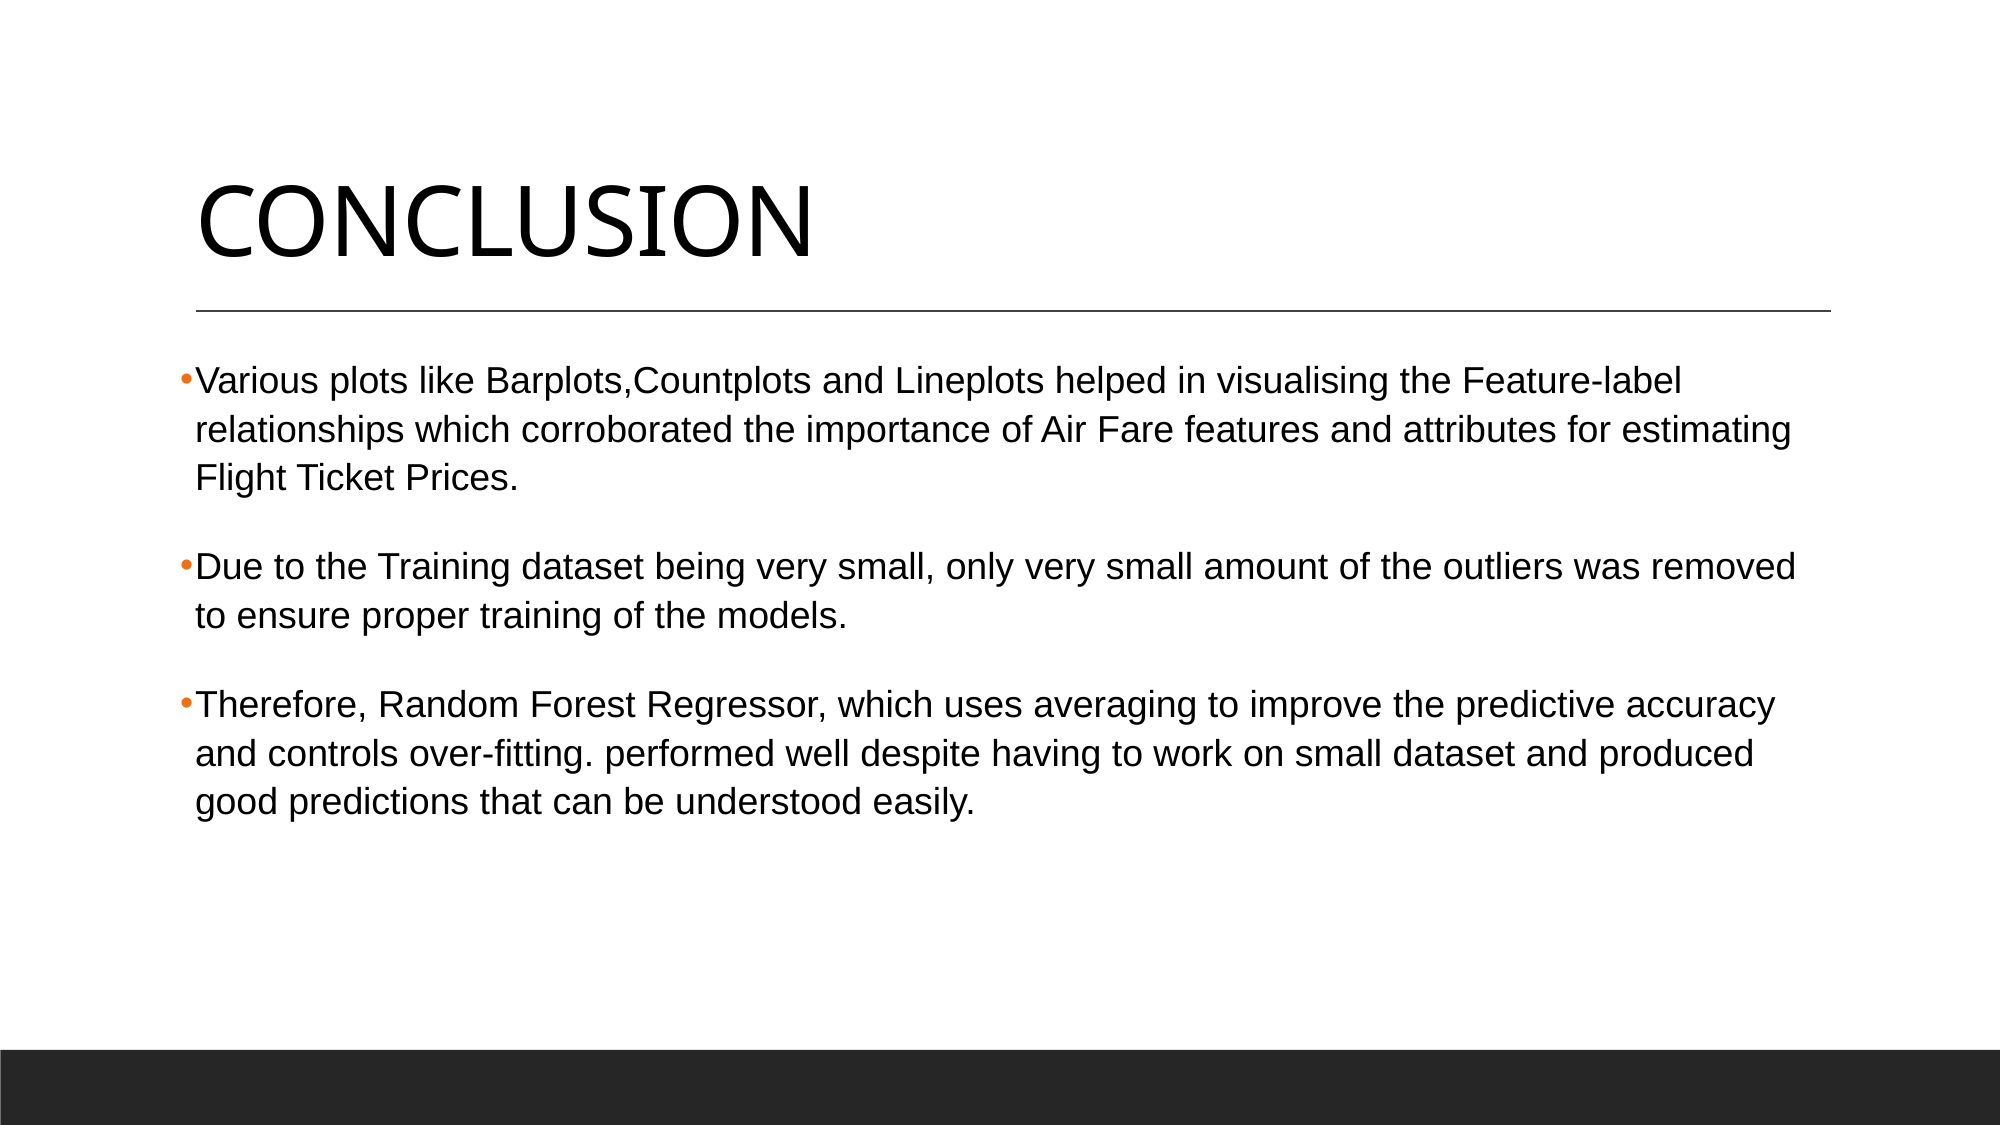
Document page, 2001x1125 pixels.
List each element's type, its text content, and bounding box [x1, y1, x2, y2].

title CONCLUSION [180, 47, 1830, 285]
list Various plots like Barplots,Countplots and Lineplots helped in visualising the Feature-label relationships which corroborated the importance of Air Fare features and attributes for estimating Flight Ticket Prices. Due to the Training dataset being very small, only very small amount of the outliers was removed to ensure proper training of the models. Therefore, Random Forest Regressor, which uses averaging to improve the predictive accuracy and controls over-fitting. performed well despite having to work on small dataset and produced good predictions that can be understood easily. [180, 345, 1830, 963]
